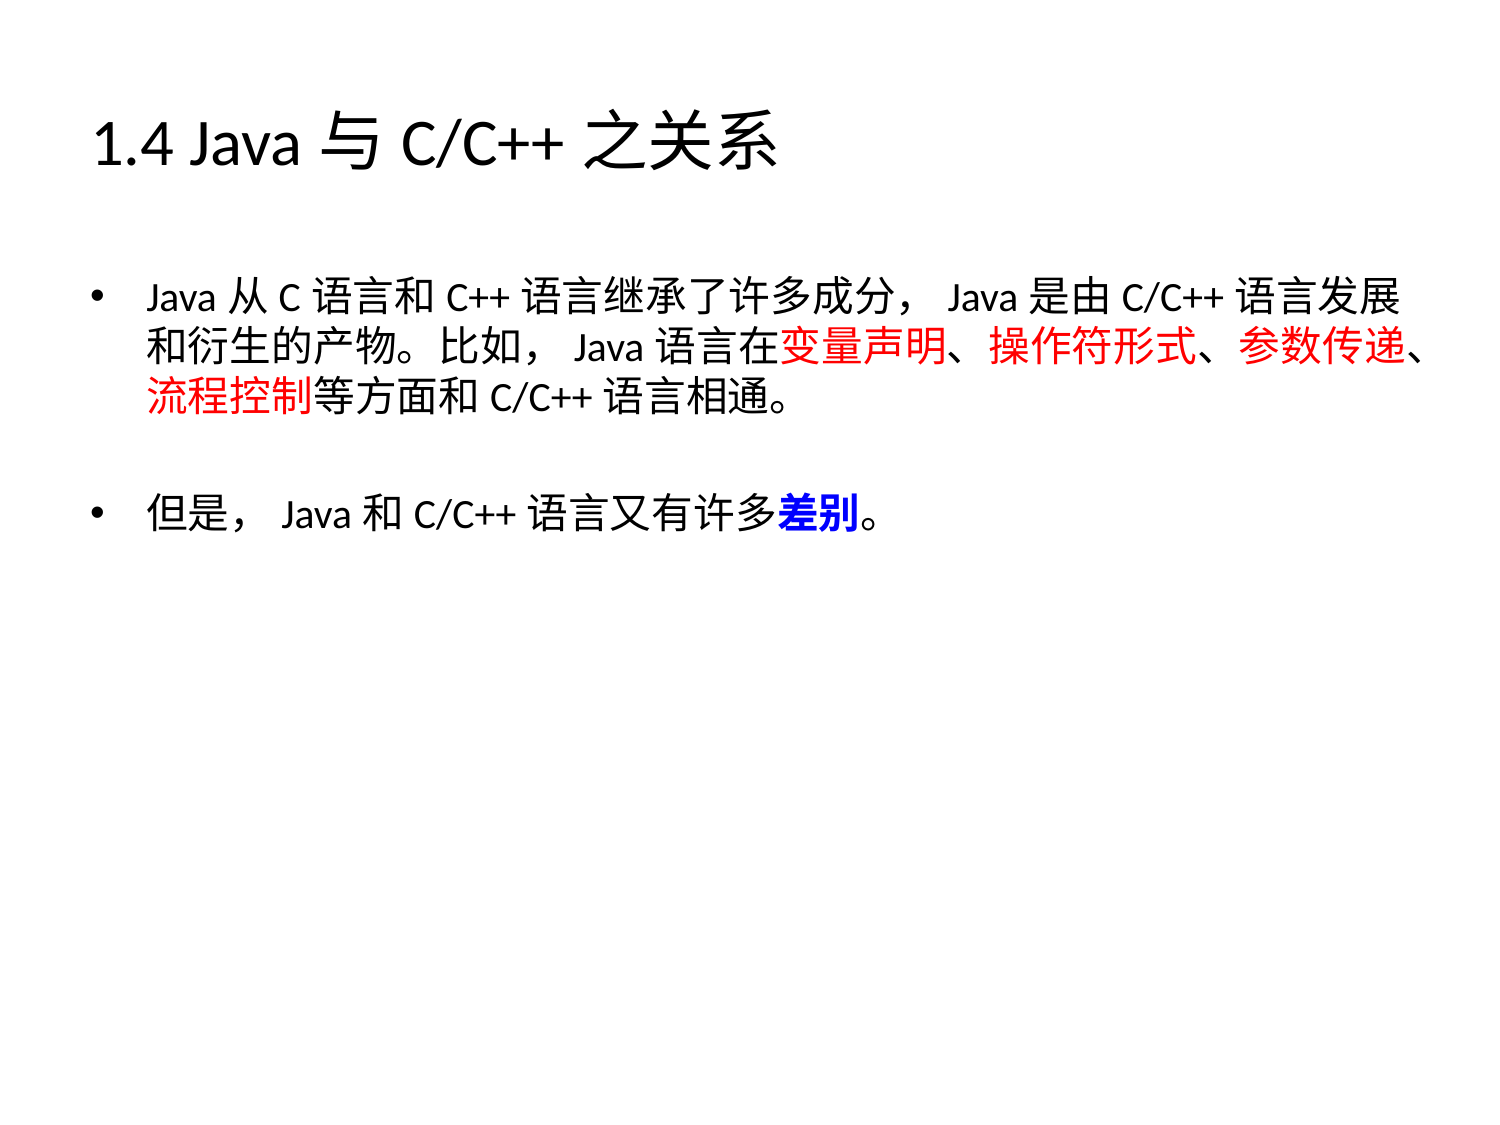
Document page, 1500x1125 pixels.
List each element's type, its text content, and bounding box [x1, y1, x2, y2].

title 1.4 Java与C/C++之关系 [75, 45, 1425, 233]
list Java从C语言和C++语言继承了许多成分，Java是由C/C++语言发展和衍生的产物。比如，Java语言在变量声明、操作符形式、参数传递、流程控制等方面和C/C++语言相通。 但是，Java和C/C++语言又有许多差别。 [75, 262, 1425, 1005]
